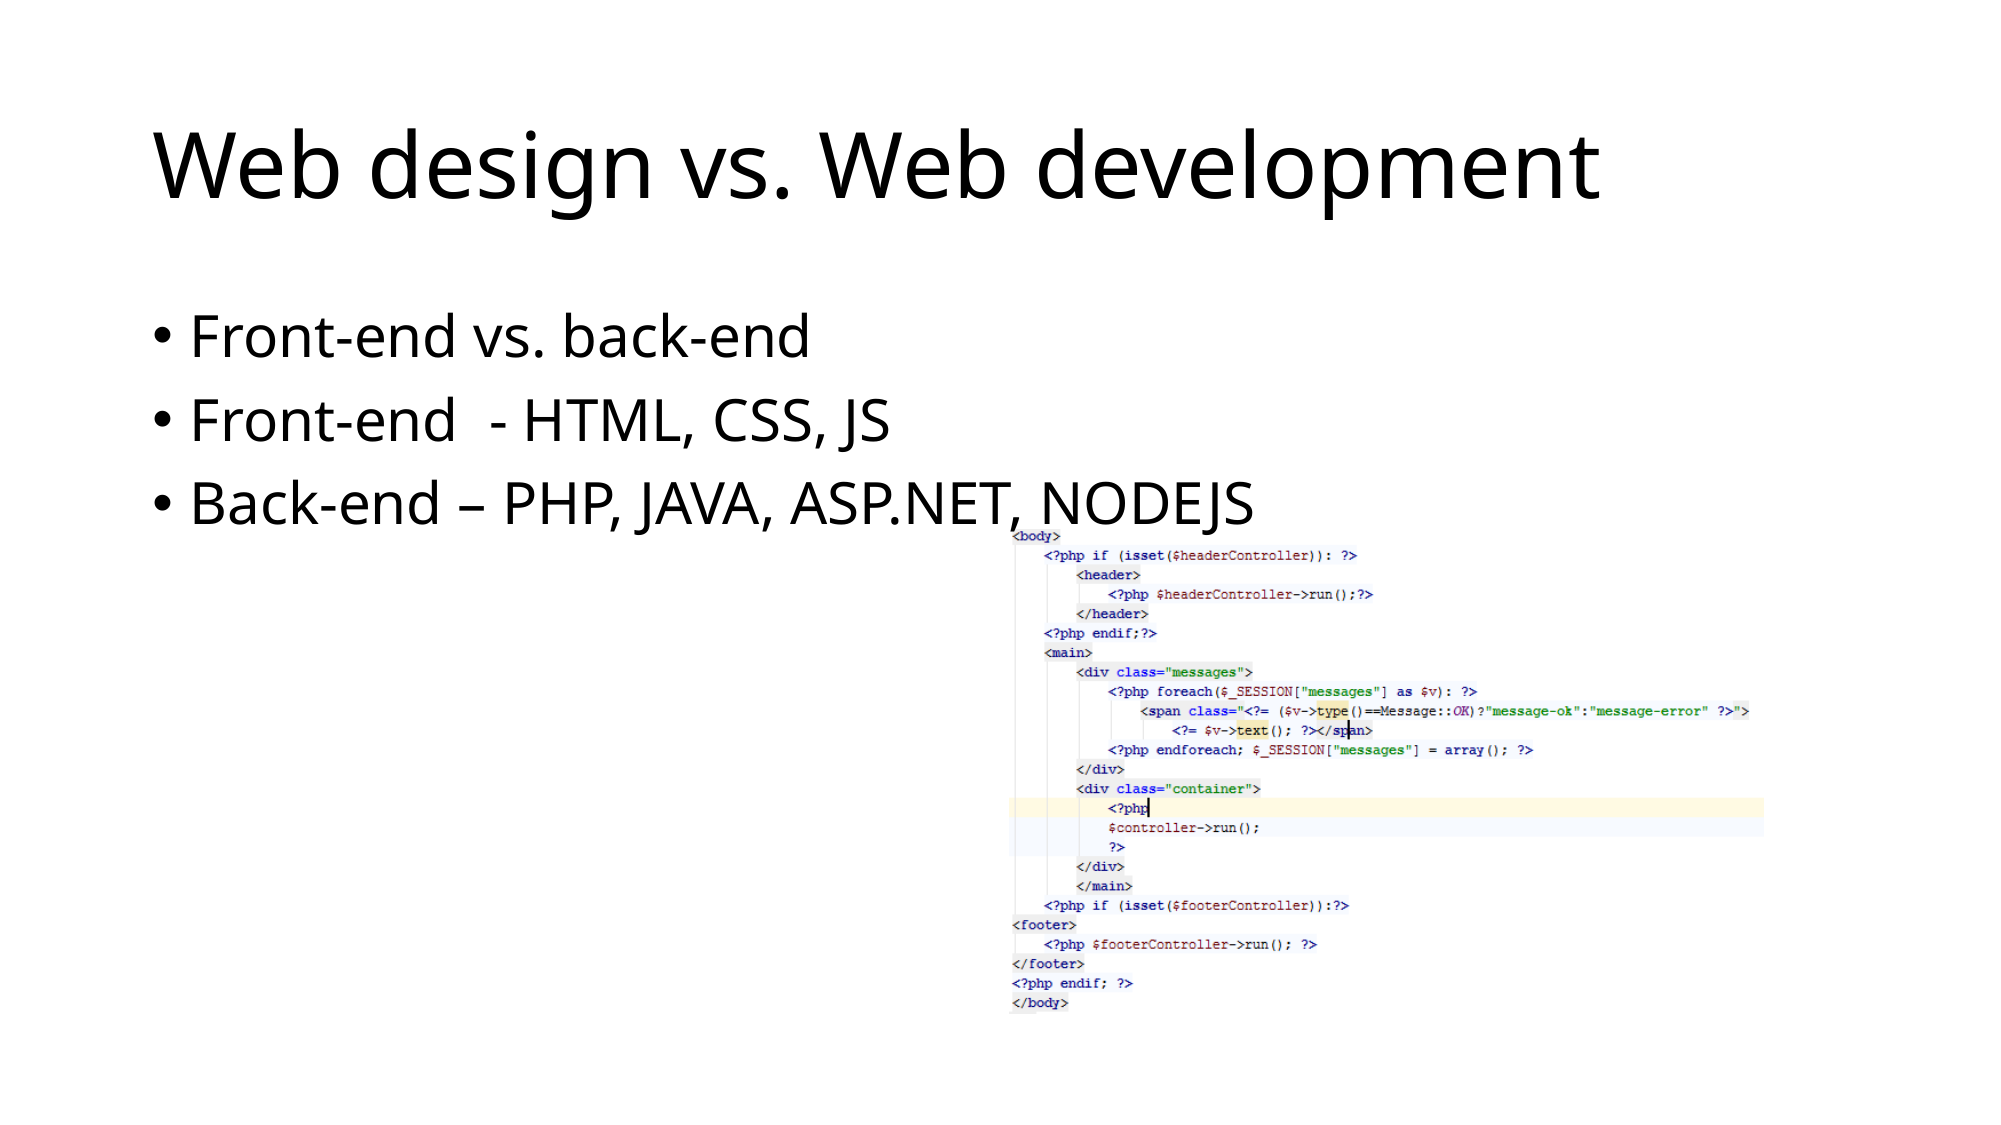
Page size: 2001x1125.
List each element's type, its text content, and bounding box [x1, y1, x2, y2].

title Web design vs. Web development [137, 59, 1863, 278]
picture [1009, 528, 1764, 1014]
list Front-end vs. back-end Front-end - HTML, CSS, JS Back-end – PHP, JAVA, ASP.NET, NODEJS [137, 299, 1863, 1014]
